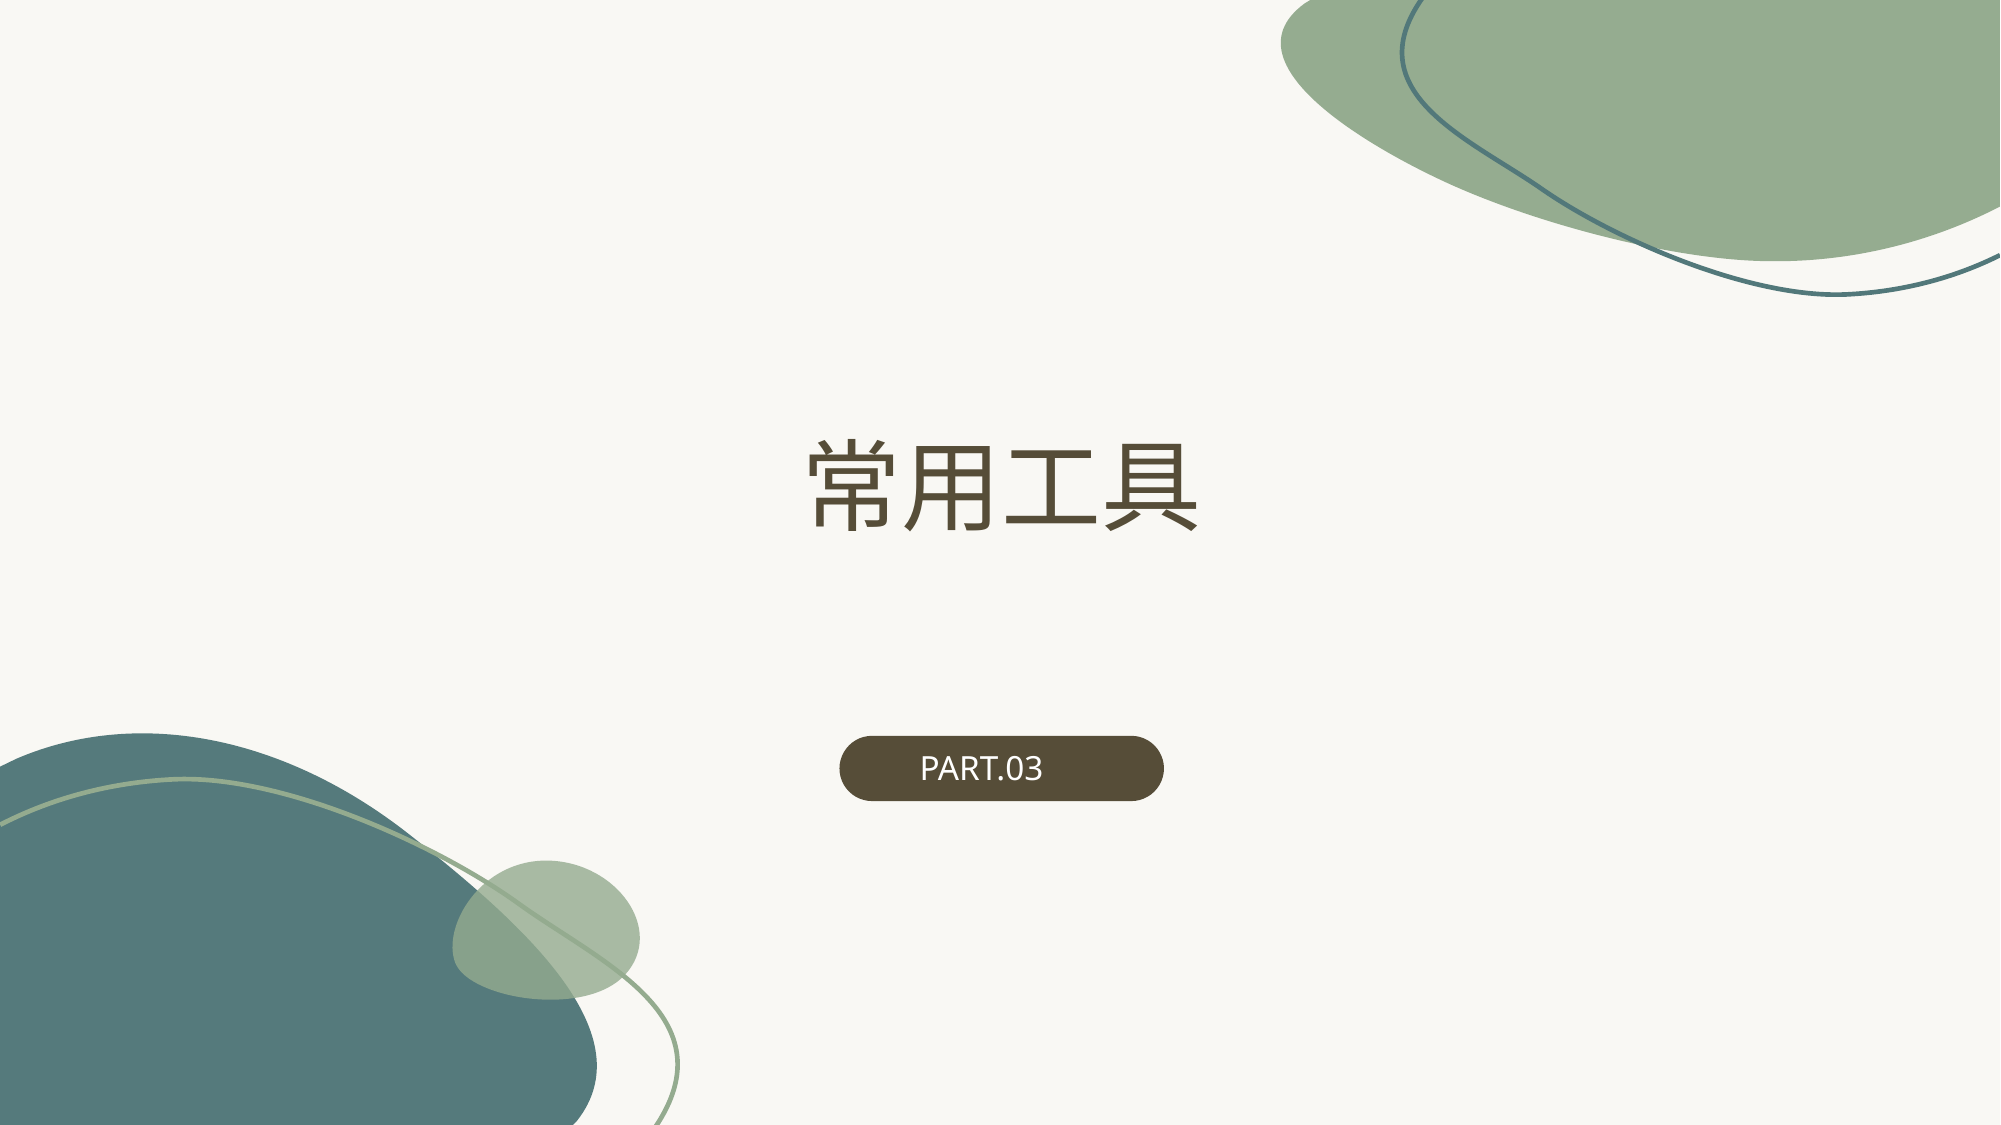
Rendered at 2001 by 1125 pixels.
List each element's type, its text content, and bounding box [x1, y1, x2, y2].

text_box 常用工具 [559, 392, 1445, 552]
text_box PART.03 [904, 739, 1098, 795]
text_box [0, 733, 669, 1125]
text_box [1280, 0, 2000, 306]
text_box [838, 734, 1166, 803]
